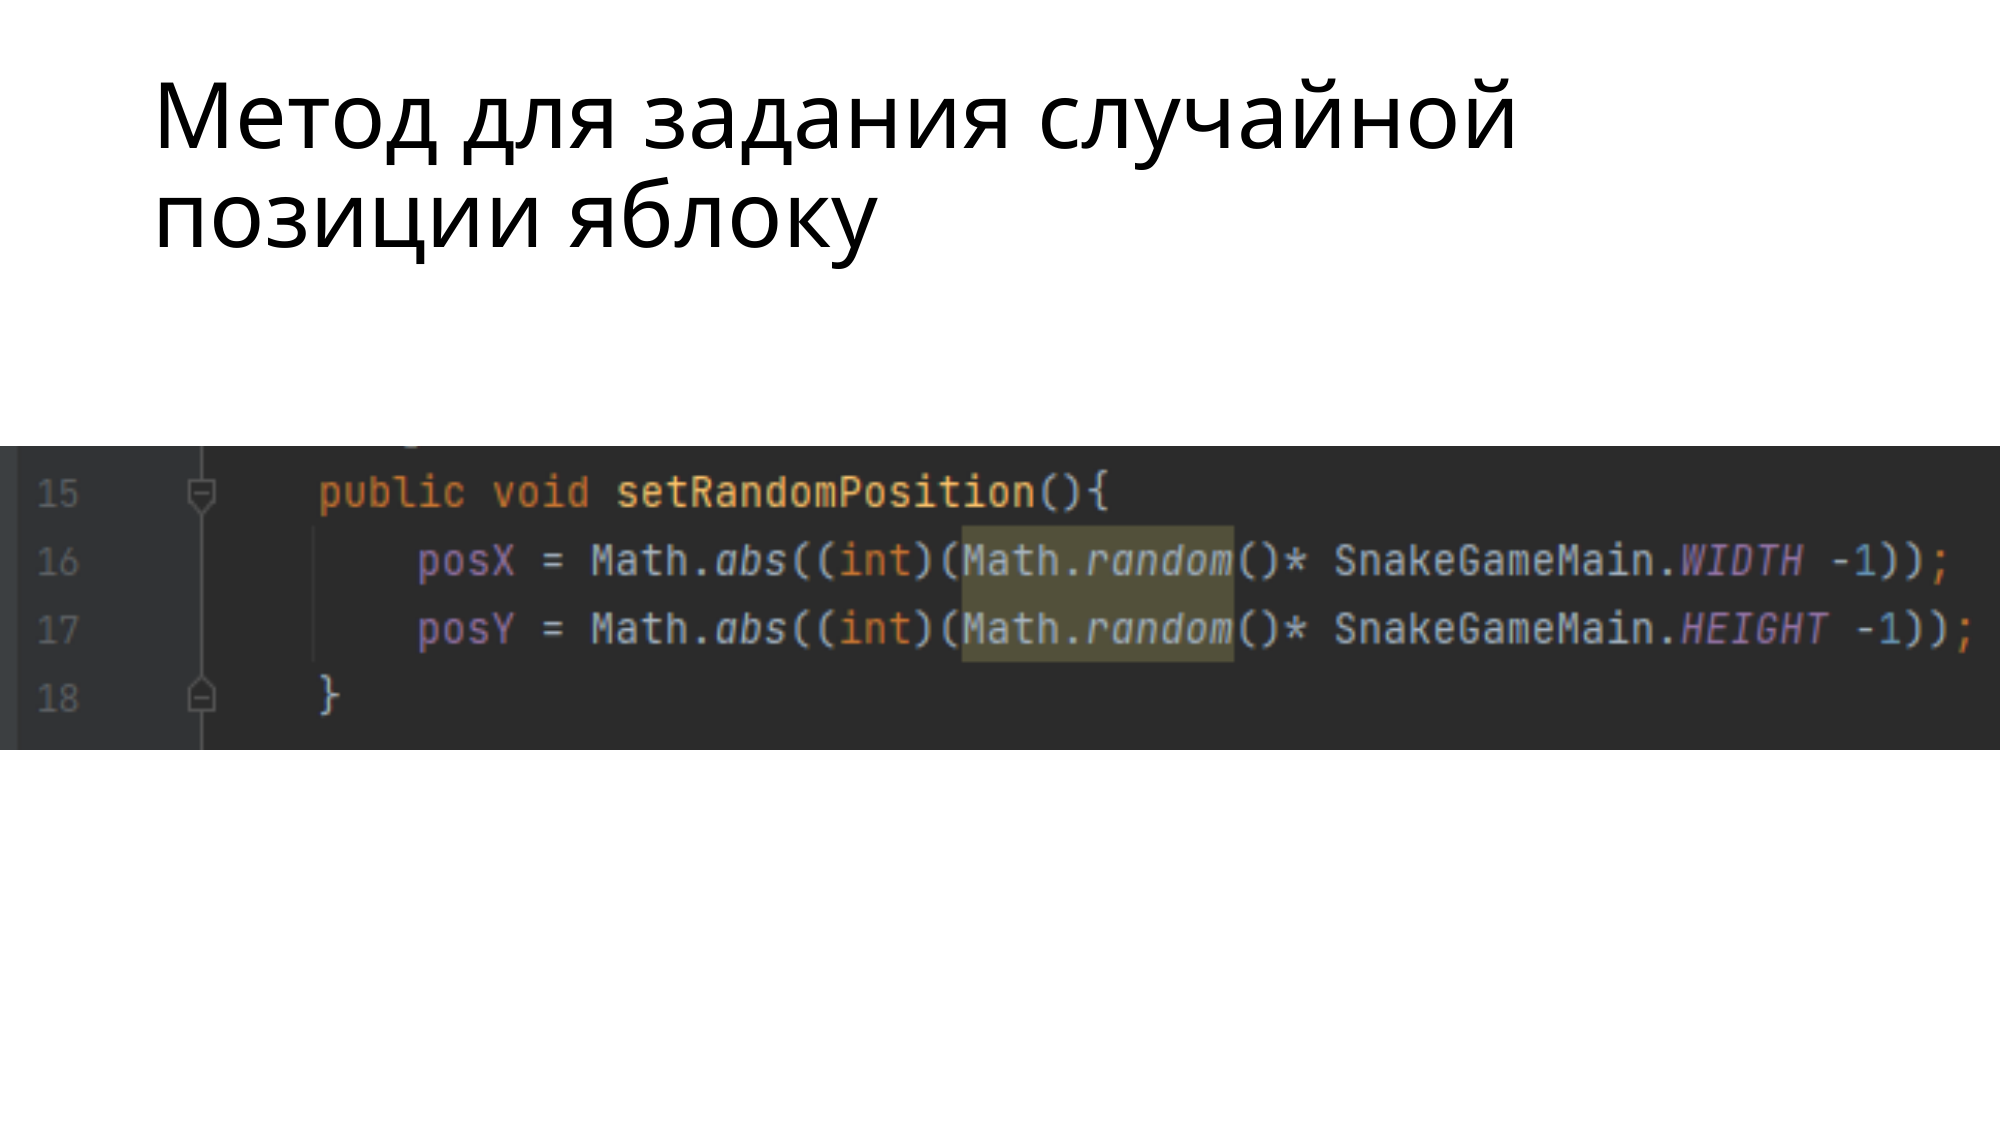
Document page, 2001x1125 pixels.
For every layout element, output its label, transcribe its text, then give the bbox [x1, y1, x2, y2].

title Метод для задания случайной позиции яблоку [137, 59, 1863, 278]
picture [0, 446, 2000, 750]
